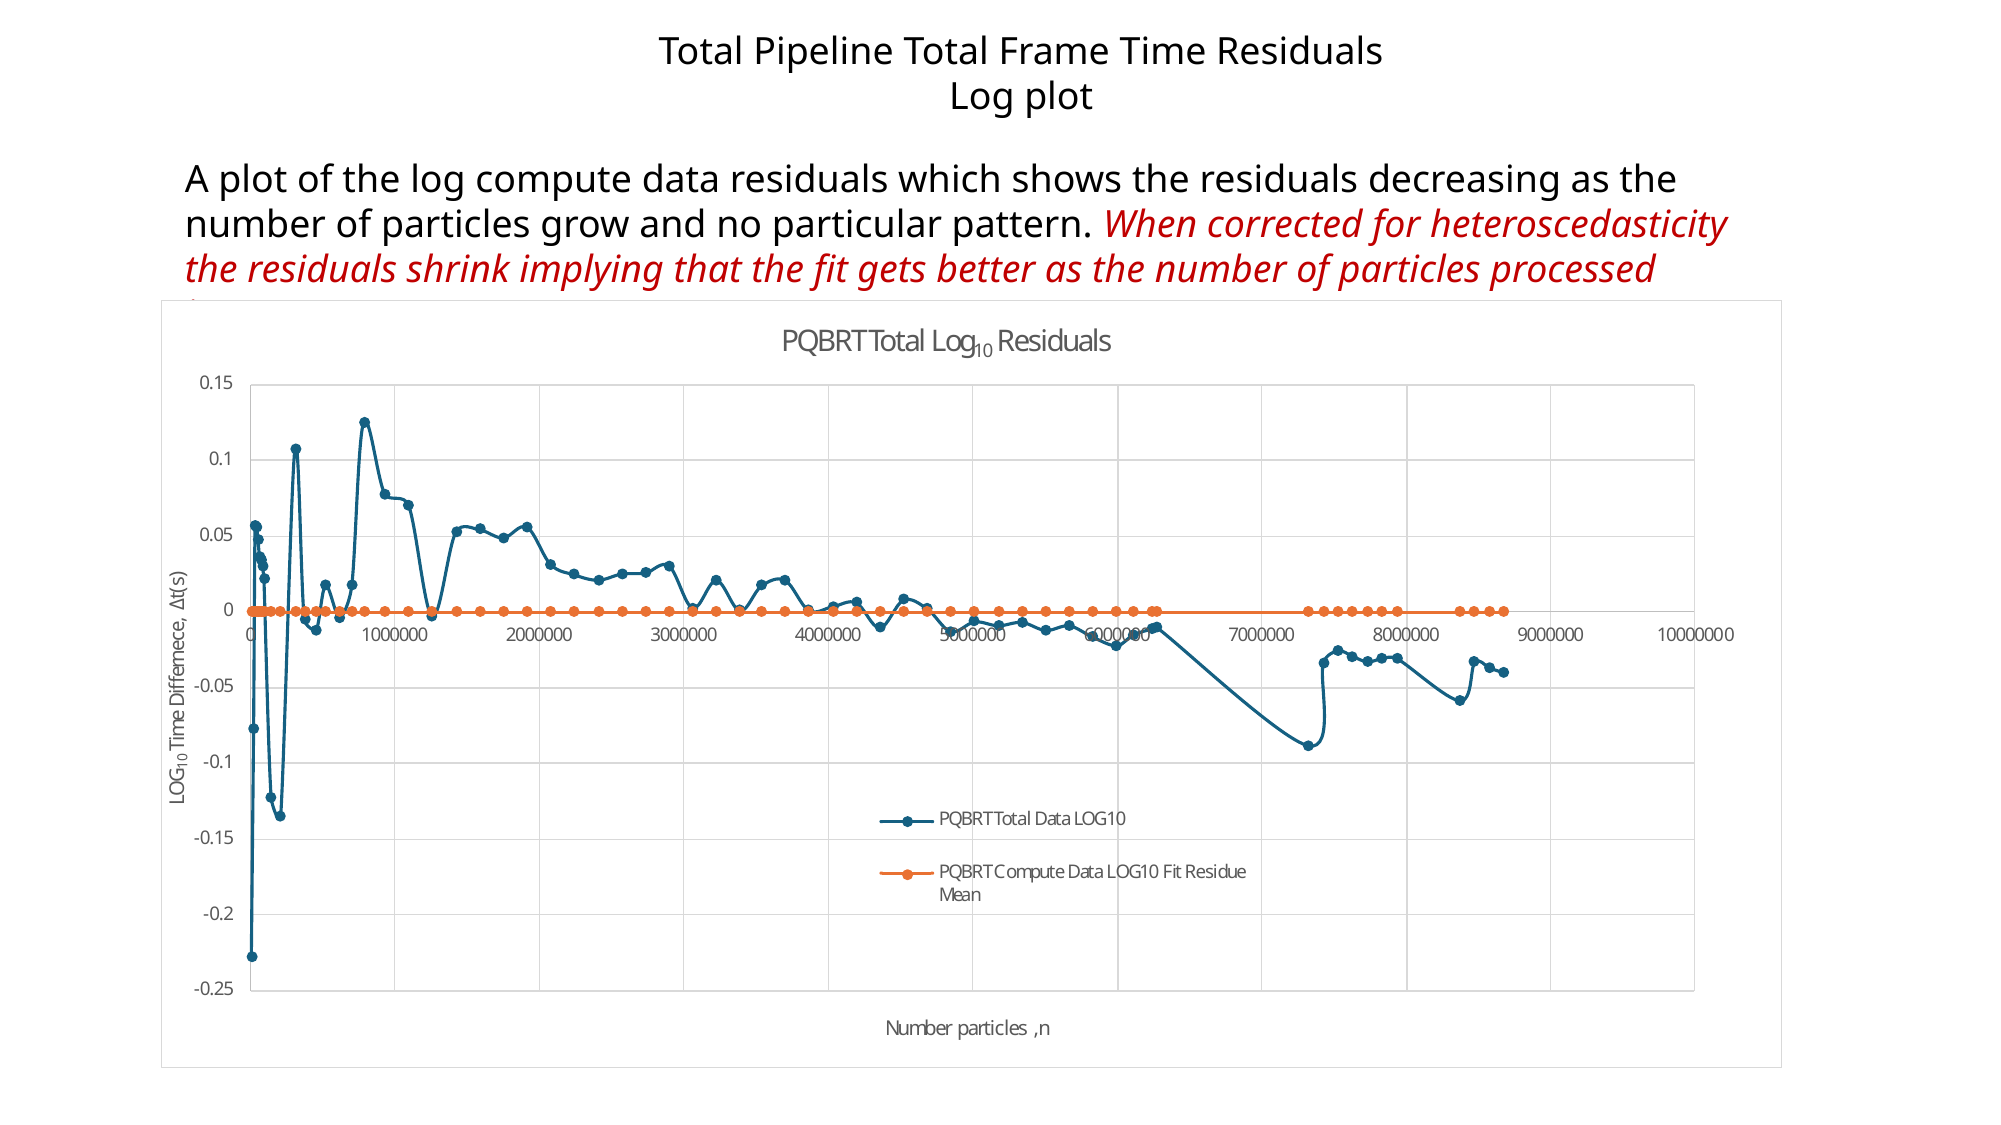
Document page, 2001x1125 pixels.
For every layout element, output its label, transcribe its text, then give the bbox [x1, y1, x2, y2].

text_box A plot of the log compute data residuals which shows the residuals decreasing as the number of particles grow and no particular pattern. When corrected for heteroscedasticity the residuals shrink implying that the fit gets better as the number of particles processed increases. [169, 147, 1783, 298]
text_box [159, 298, 1783, 1069]
text_box Total Pipeline Total Frame Time Residuals Log plot [621, 19, 1422, 125]
